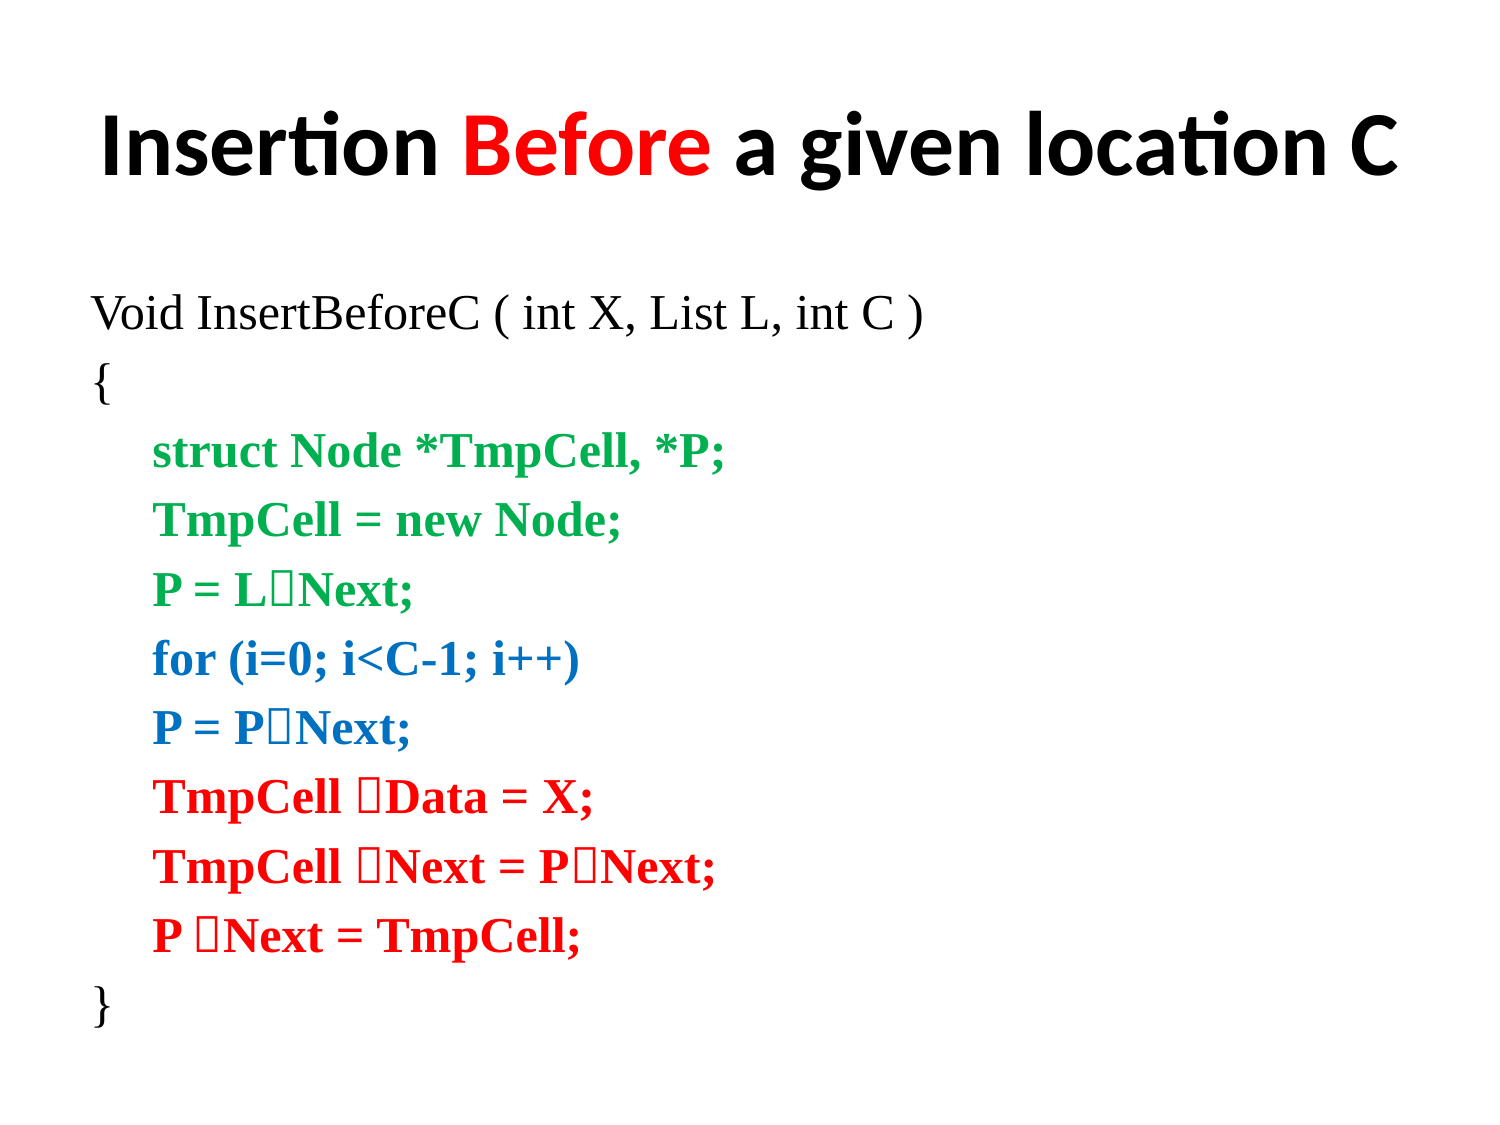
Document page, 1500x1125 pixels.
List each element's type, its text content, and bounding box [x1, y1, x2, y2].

title Insertion Before a given location C [75, 45, 1425, 233]
list Void InsertBeforeC ( int X, List L, int C ) { struct Node *TmpCell, *P; TmpCell = new Node; P = LNext; for (i=0; i<C-1; i++) P = PNext; TmpCell Data = X; TmpCell Next = PNext; P Next = TmpCell; } [75, 262, 1500, 1050]
